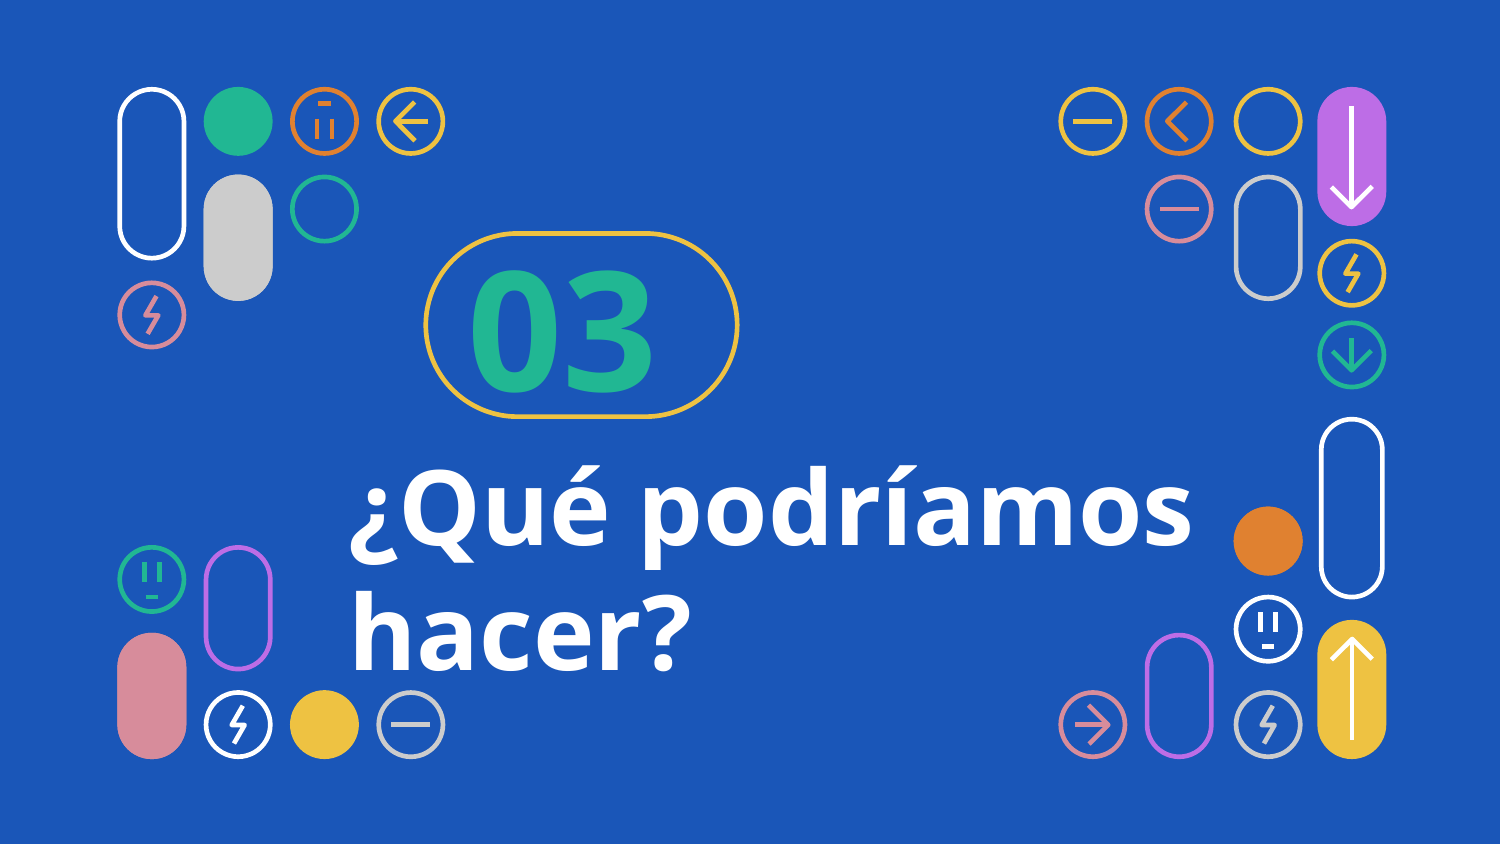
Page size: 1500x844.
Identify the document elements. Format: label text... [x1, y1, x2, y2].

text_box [1235, 692, 1301, 757]
text_box [119, 635, 184, 757]
text_box [1236, 508, 1301, 574]
title ¿Qué podríamos hacer? [348, 497, 1207, 636]
text_box [425, 248, 467, 402]
text_box [474, 233, 689, 244]
text_box [705, 255, 738, 395]
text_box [292, 88, 357, 154]
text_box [205, 692, 271, 757]
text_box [1146, 88, 1212, 154]
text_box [1319, 322, 1385, 388]
title 03 [467, 244, 705, 406]
text_box [474, 406, 689, 417]
text_box [206, 176, 271, 299]
